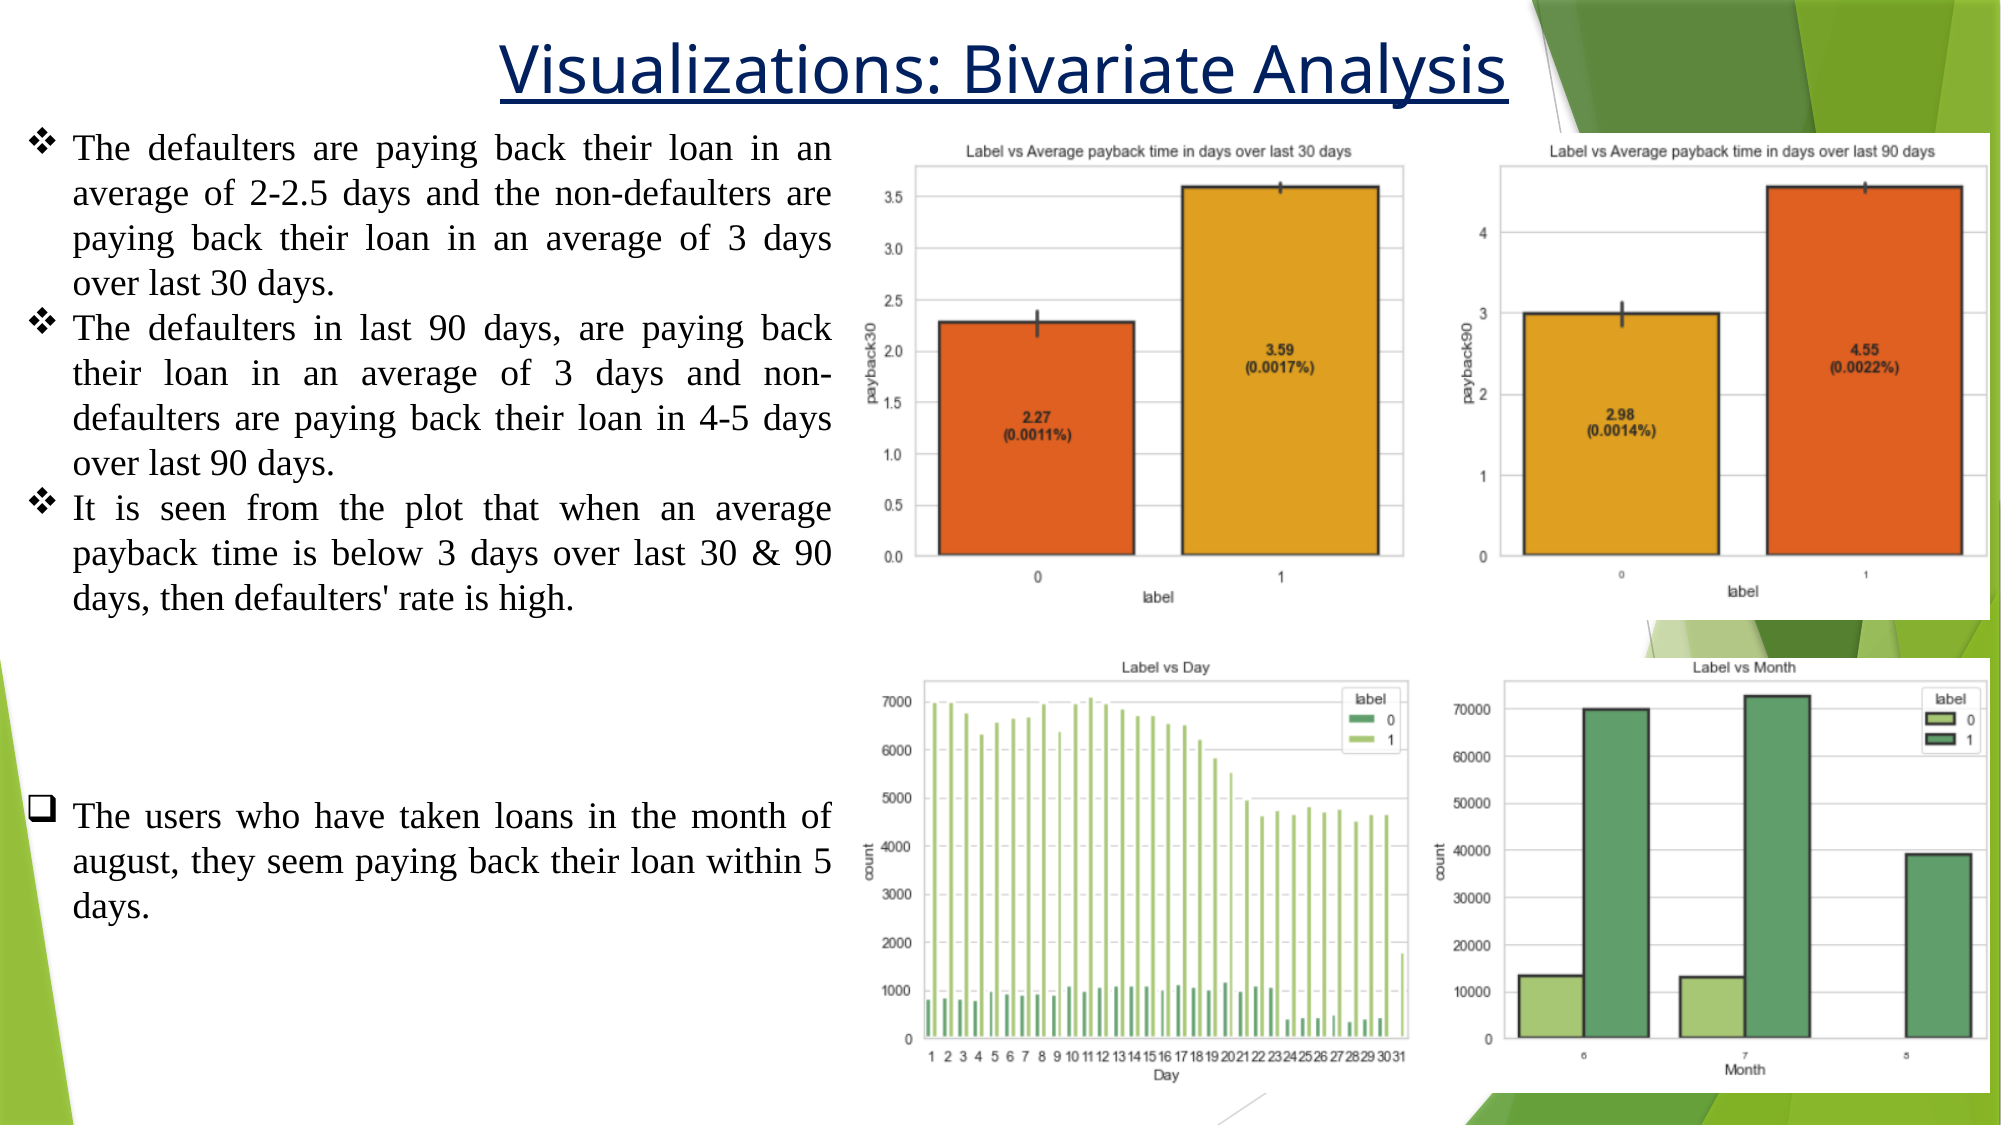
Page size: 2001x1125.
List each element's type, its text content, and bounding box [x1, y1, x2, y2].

text_box The defaulters are paying back their loan in an average of 2-2.5 days and the non-defaulters are paying back their loan in an average of 3 days over last 30 days. The defaulters in last 90 days, are paying back their loan in an average of 3 days and non-defaulters are paying back their loan in 4-5 days over last 90 days. It is seen from the plot that when an average payback time is below 3 days over last 30 & 90 days, then defaulters' rate is high. [10, 115, 848, 626]
text_box The users who have taken loans in the month of august, they seem paying back their loan within 5 days. [10, 783, 842, 934]
text_box Visualizations: Bivariate Analysis [71, 19, 1937, 115]
picture [847, 132, 1990, 620]
picture [847, 657, 1990, 1094]
